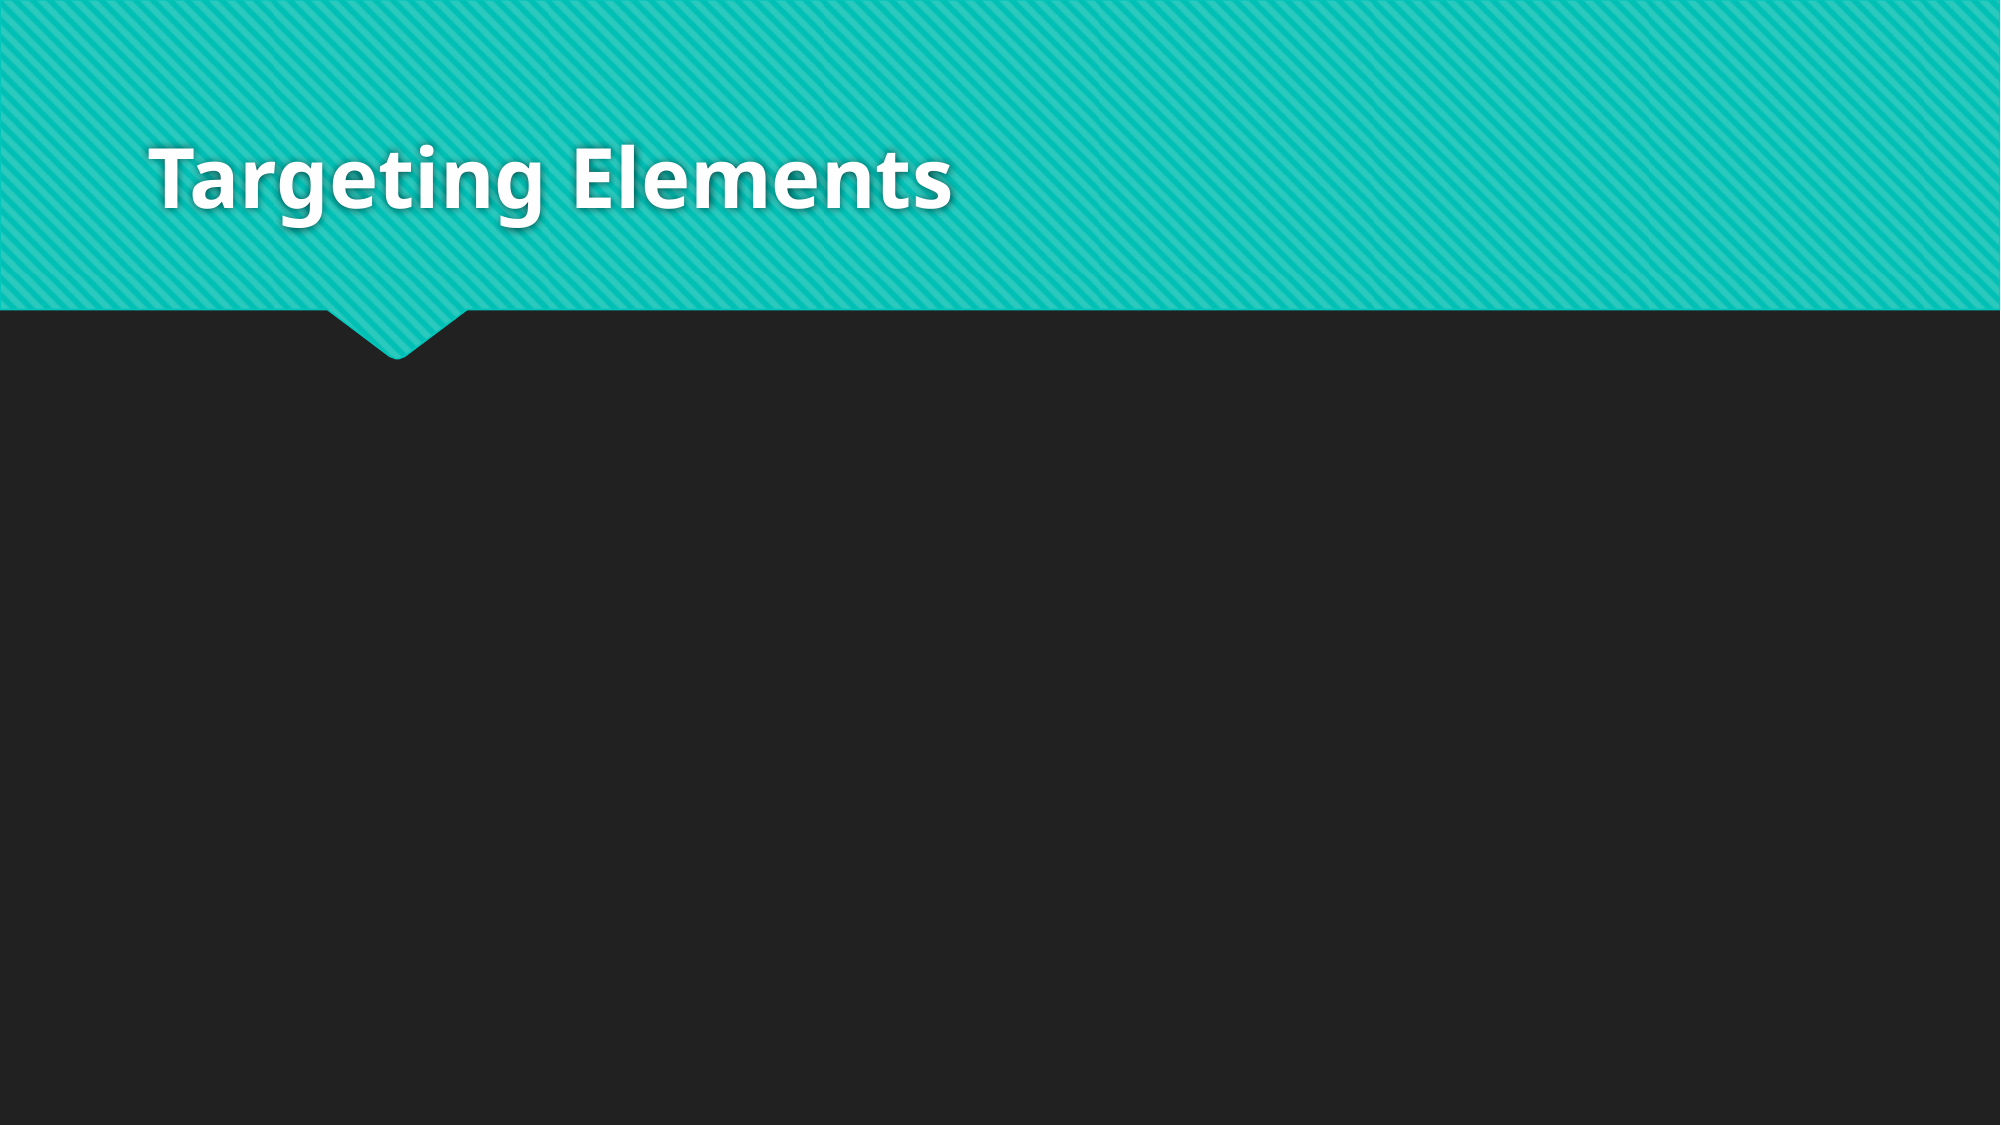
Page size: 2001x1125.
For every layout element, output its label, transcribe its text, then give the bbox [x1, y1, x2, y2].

title Targeting Elements [132, 73, 1868, 233]
